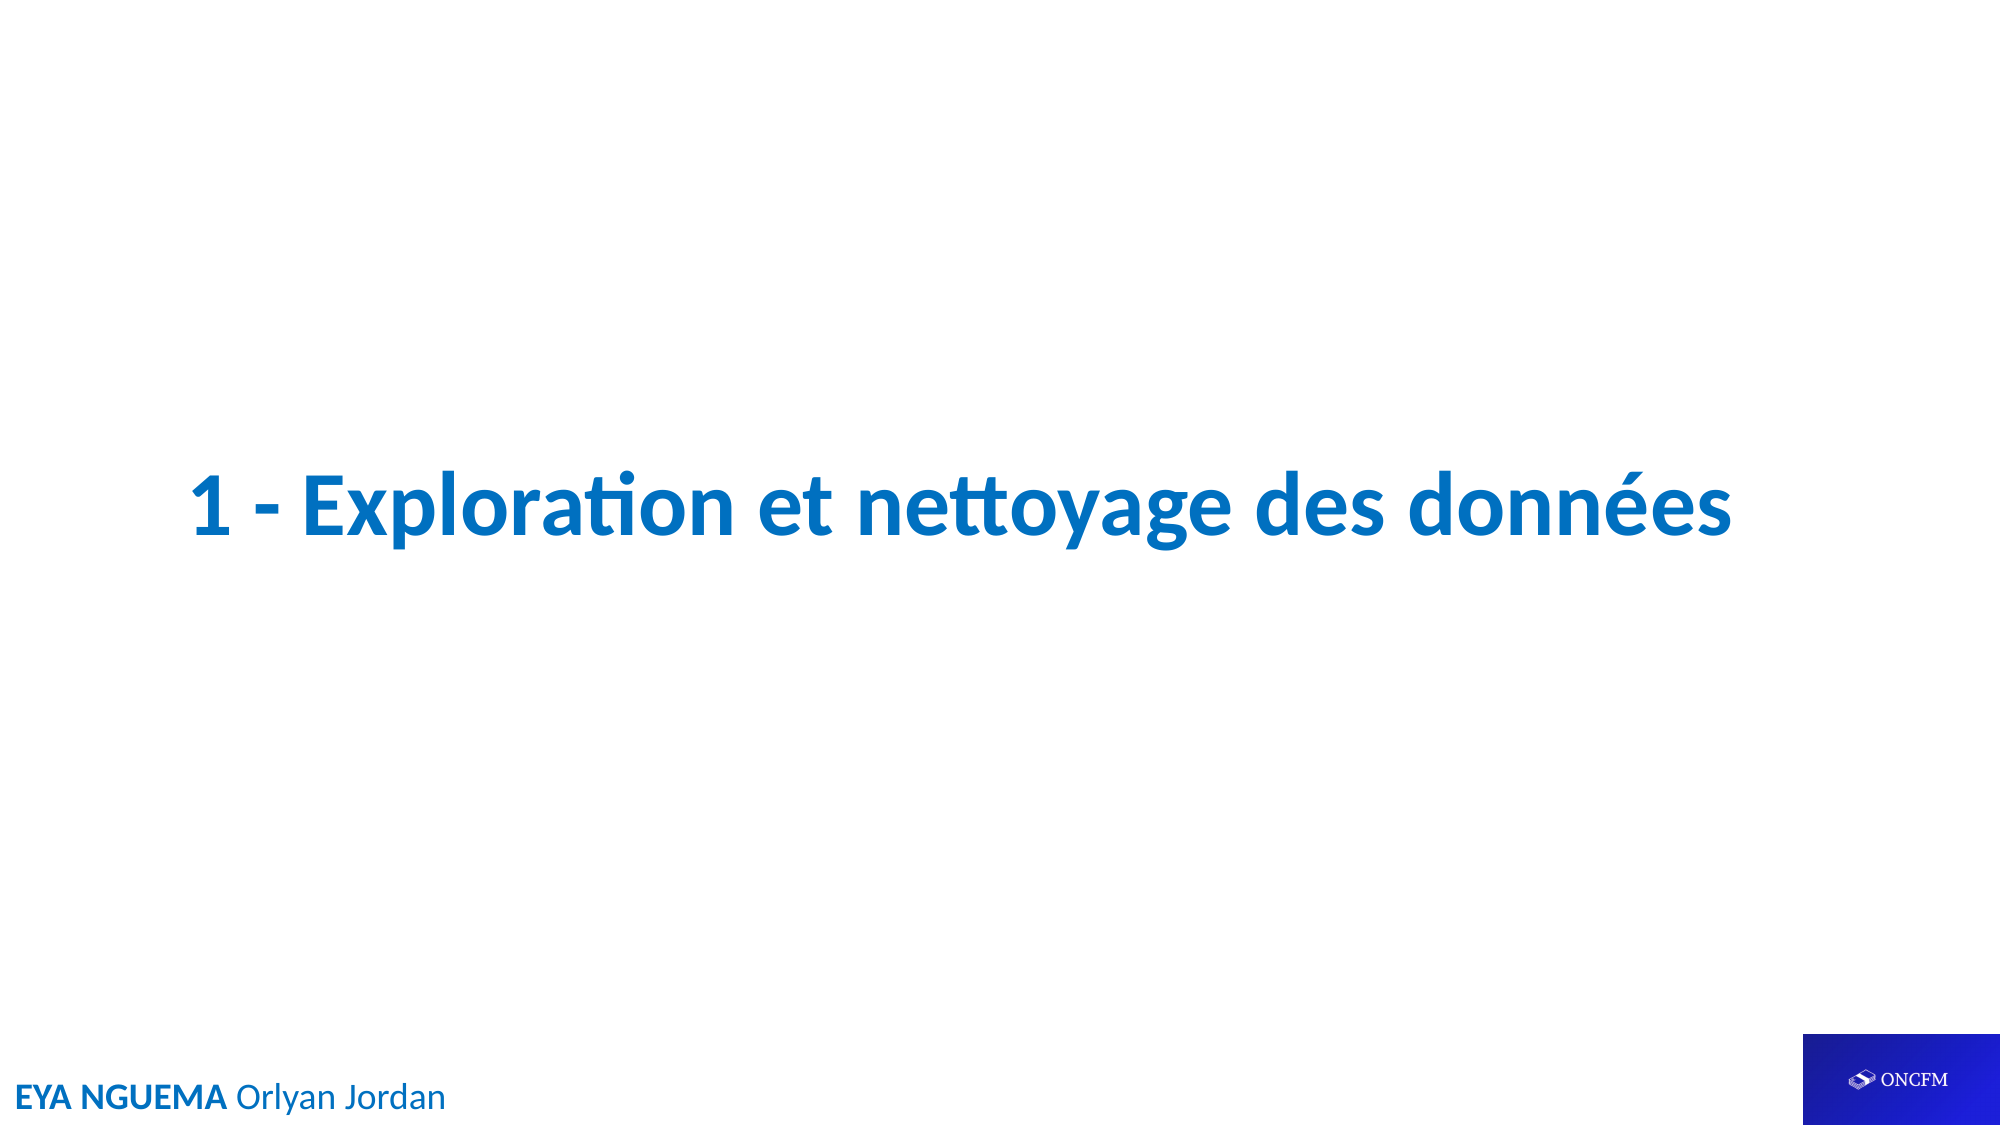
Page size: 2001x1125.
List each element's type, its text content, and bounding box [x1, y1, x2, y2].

picture [1803, 1034, 2000, 1125]
text_box EYA NGUEMA Orlyan Jordan [0, 1064, 628, 1125]
text_box 1 - Exploration et nettoyage des données [171, 436, 2000, 561]
